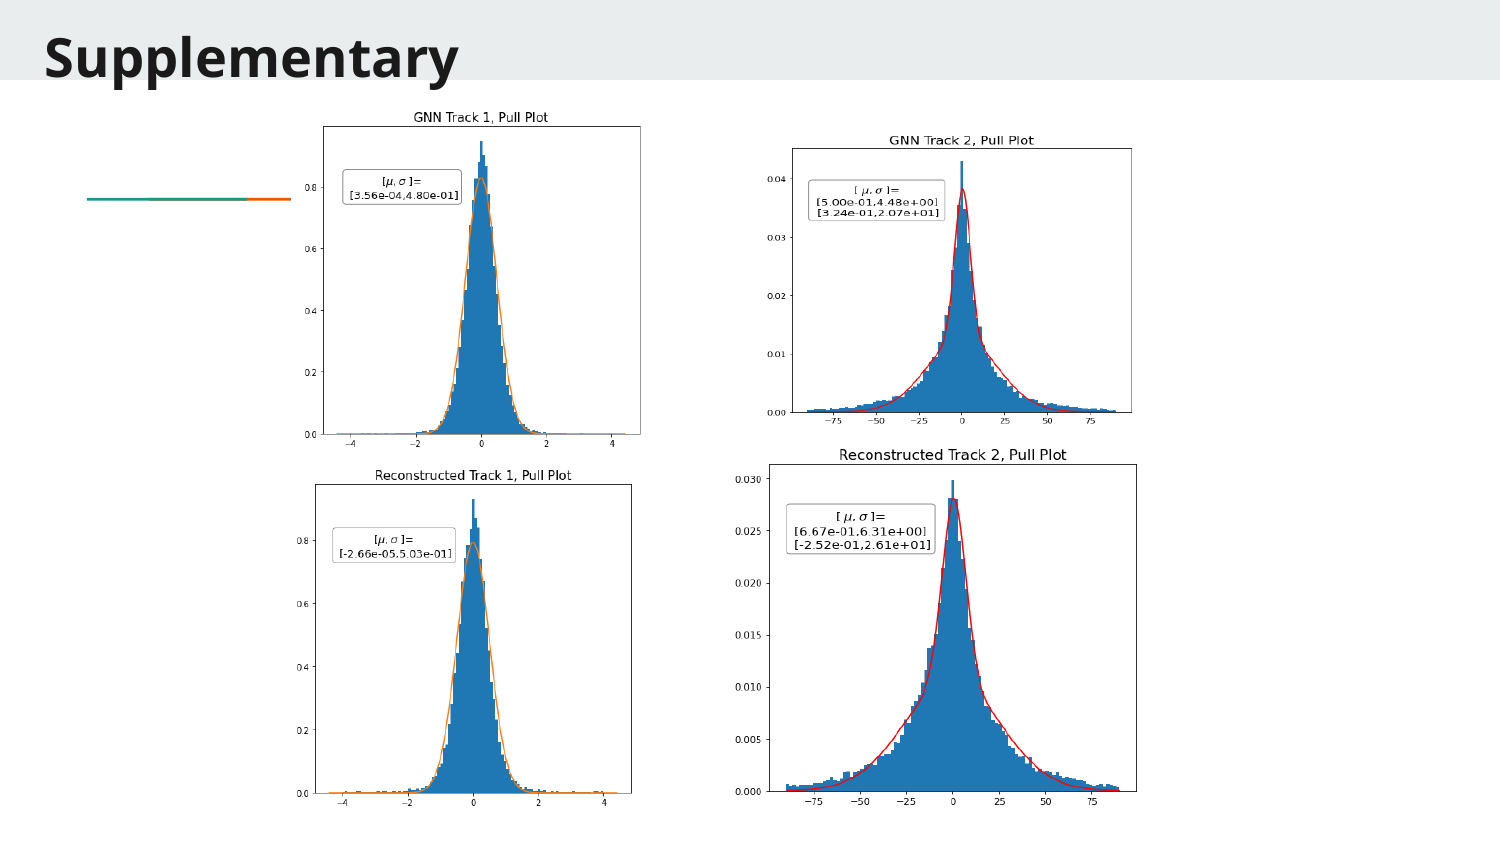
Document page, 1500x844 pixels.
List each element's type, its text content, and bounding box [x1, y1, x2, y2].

title Supplementary [29, 8, 1292, 97]
picture [732, 122, 1172, 823]
picture [283, 95, 670, 823]
